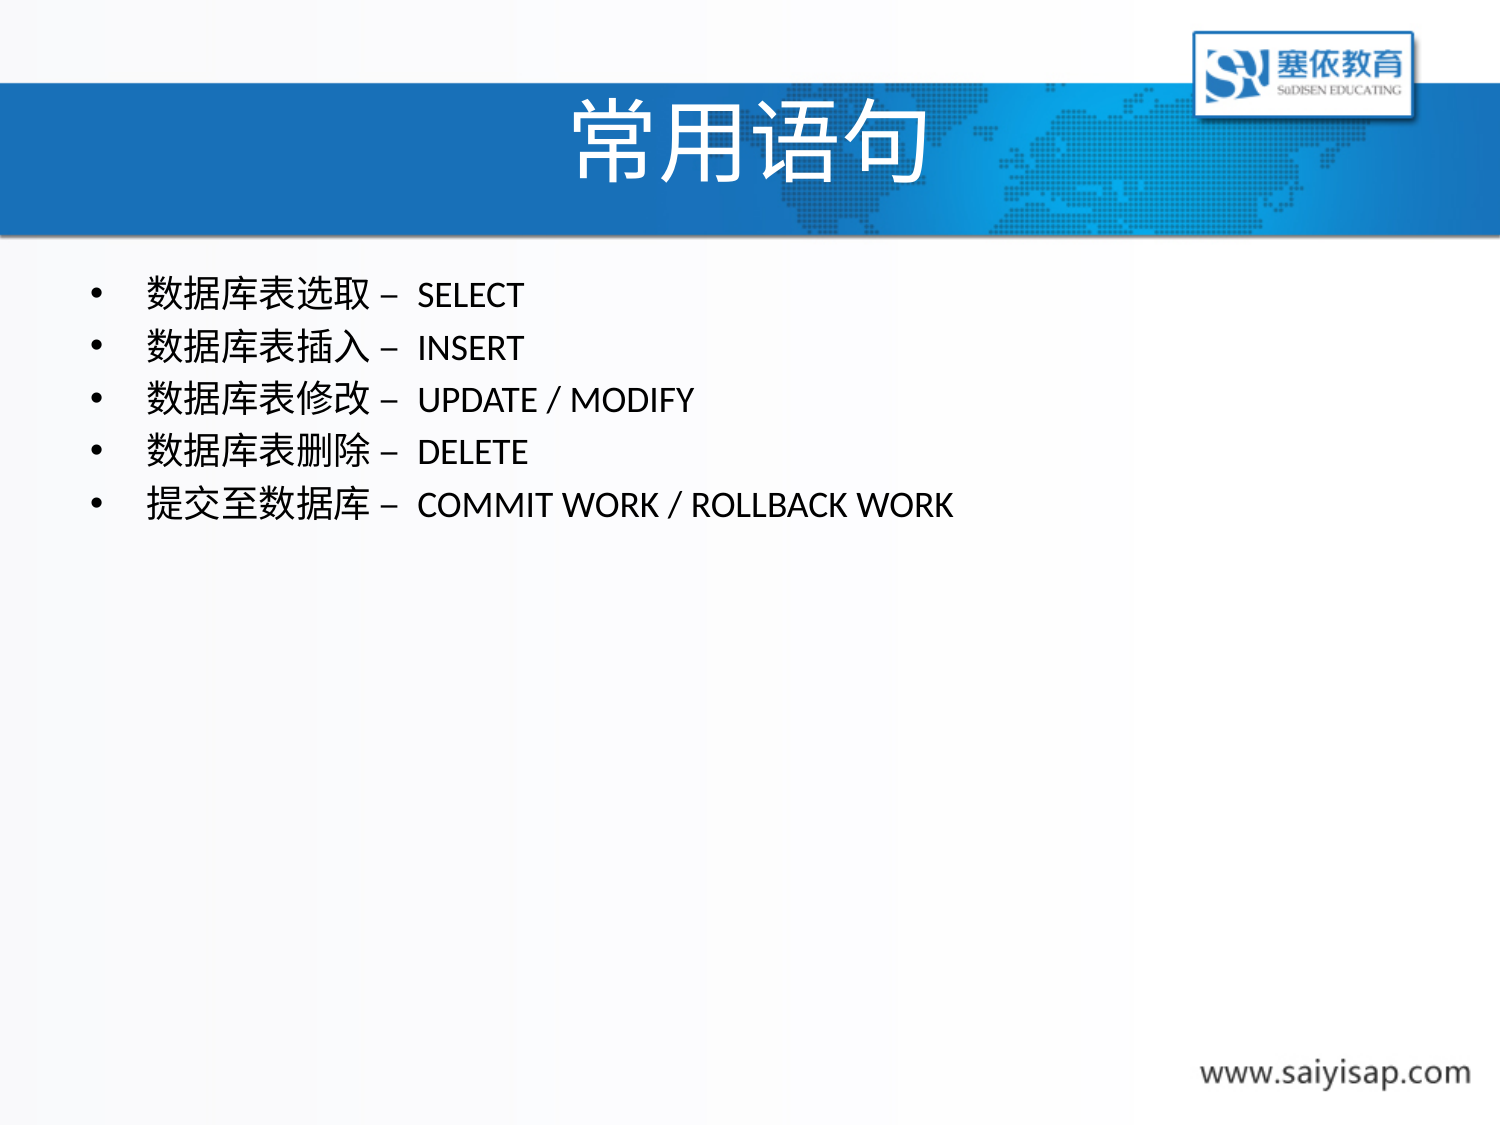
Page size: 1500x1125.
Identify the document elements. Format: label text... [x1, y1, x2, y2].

picture [0, 0, 1500, 1125]
list 数据库表选取 – SELECT 数据库表插入 – INSERT 数据库表修改 – UPDATE / MODIFY 数据库表删除 – DELETE 提交至数据库 – COMMIT WORK / ROLLBACK WORK [75, 262, 1425, 1005]
title 常用语句 [75, 45, 1425, 233]
